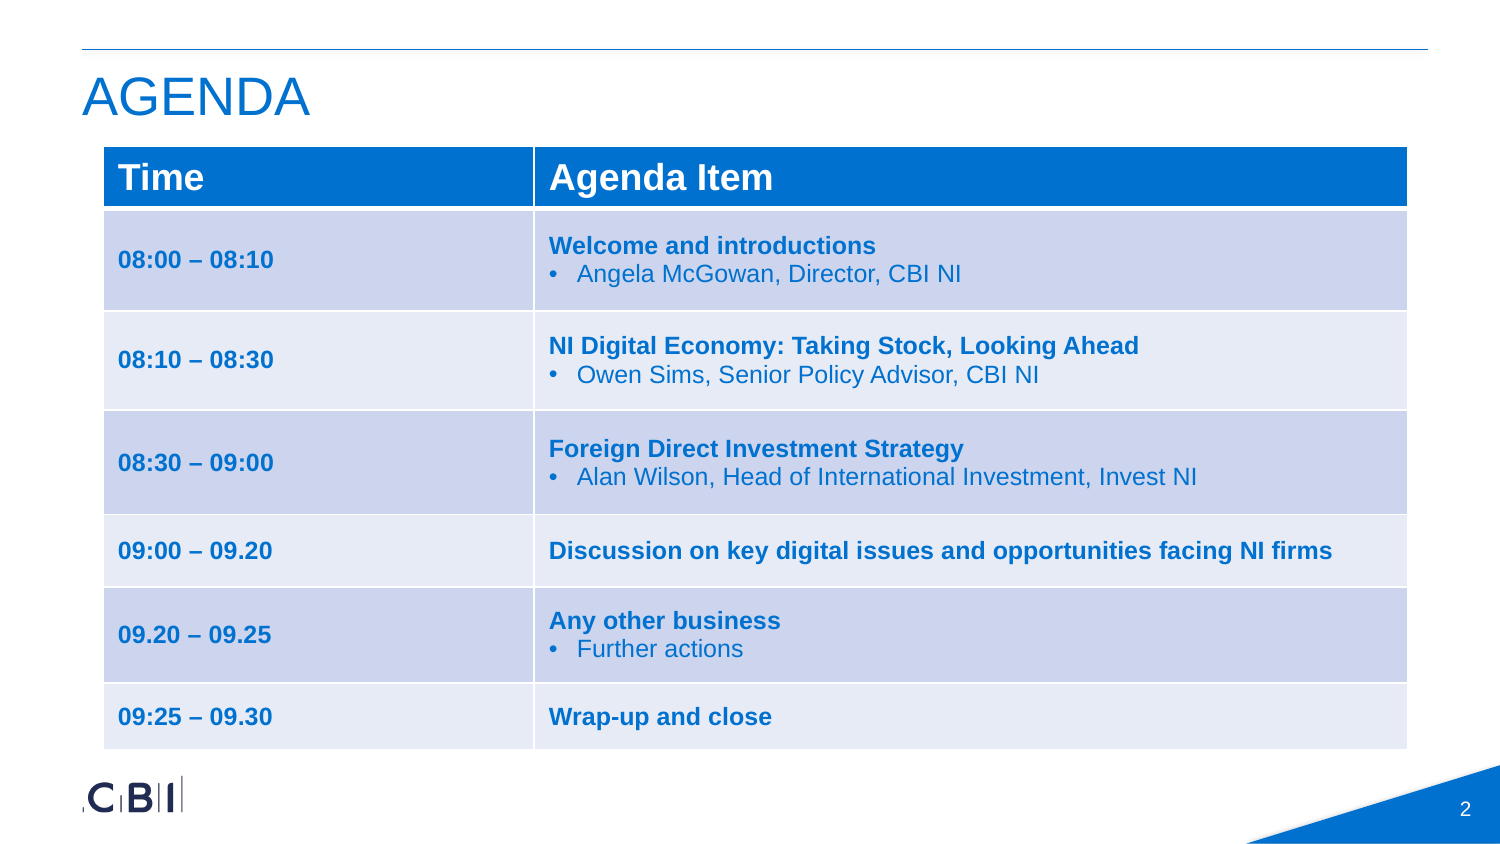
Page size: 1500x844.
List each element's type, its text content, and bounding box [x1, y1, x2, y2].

title Agenda [82, 63, 1429, 133]
table_cell 09.20 – 09.25 [104, 588, 533, 682]
table_header Time [104, 147, 533, 206]
table_cell Wrap-up and close [535, 684, 1407, 749]
table_cell Foreign Direct Investment Strategy Alan Wilson, Head of International Investment, Invest NI [535, 411, 1407, 514]
table_cell NI Digital Economy: Taking Stock, Looking Ahead Owen Sims, Senior Policy Advisor, CBI NI [535, 312, 1407, 409]
table_header Agenda Item [535, 147, 1407, 206]
table_cell 08:30 – 09:00 [104, 411, 533, 514]
table_cell Any other business Further actions [535, 588, 1407, 682]
table_cell 08:00 – 08:10 [104, 211, 533, 310]
picture [82, 775, 183, 813]
table_cell 08:10 – 08:30 [104, 312, 533, 409]
table_cell Discussion on key digital issues and opportunities facing NI firms [535, 515, 1407, 586]
table_cell 09:00 – 09.20 [104, 515, 533, 586]
table_cell Welcome and introductions Angela McGowan, Director, CBI NI [535, 211, 1407, 310]
table_cell 09:25 – 09.30 [104, 684, 533, 749]
